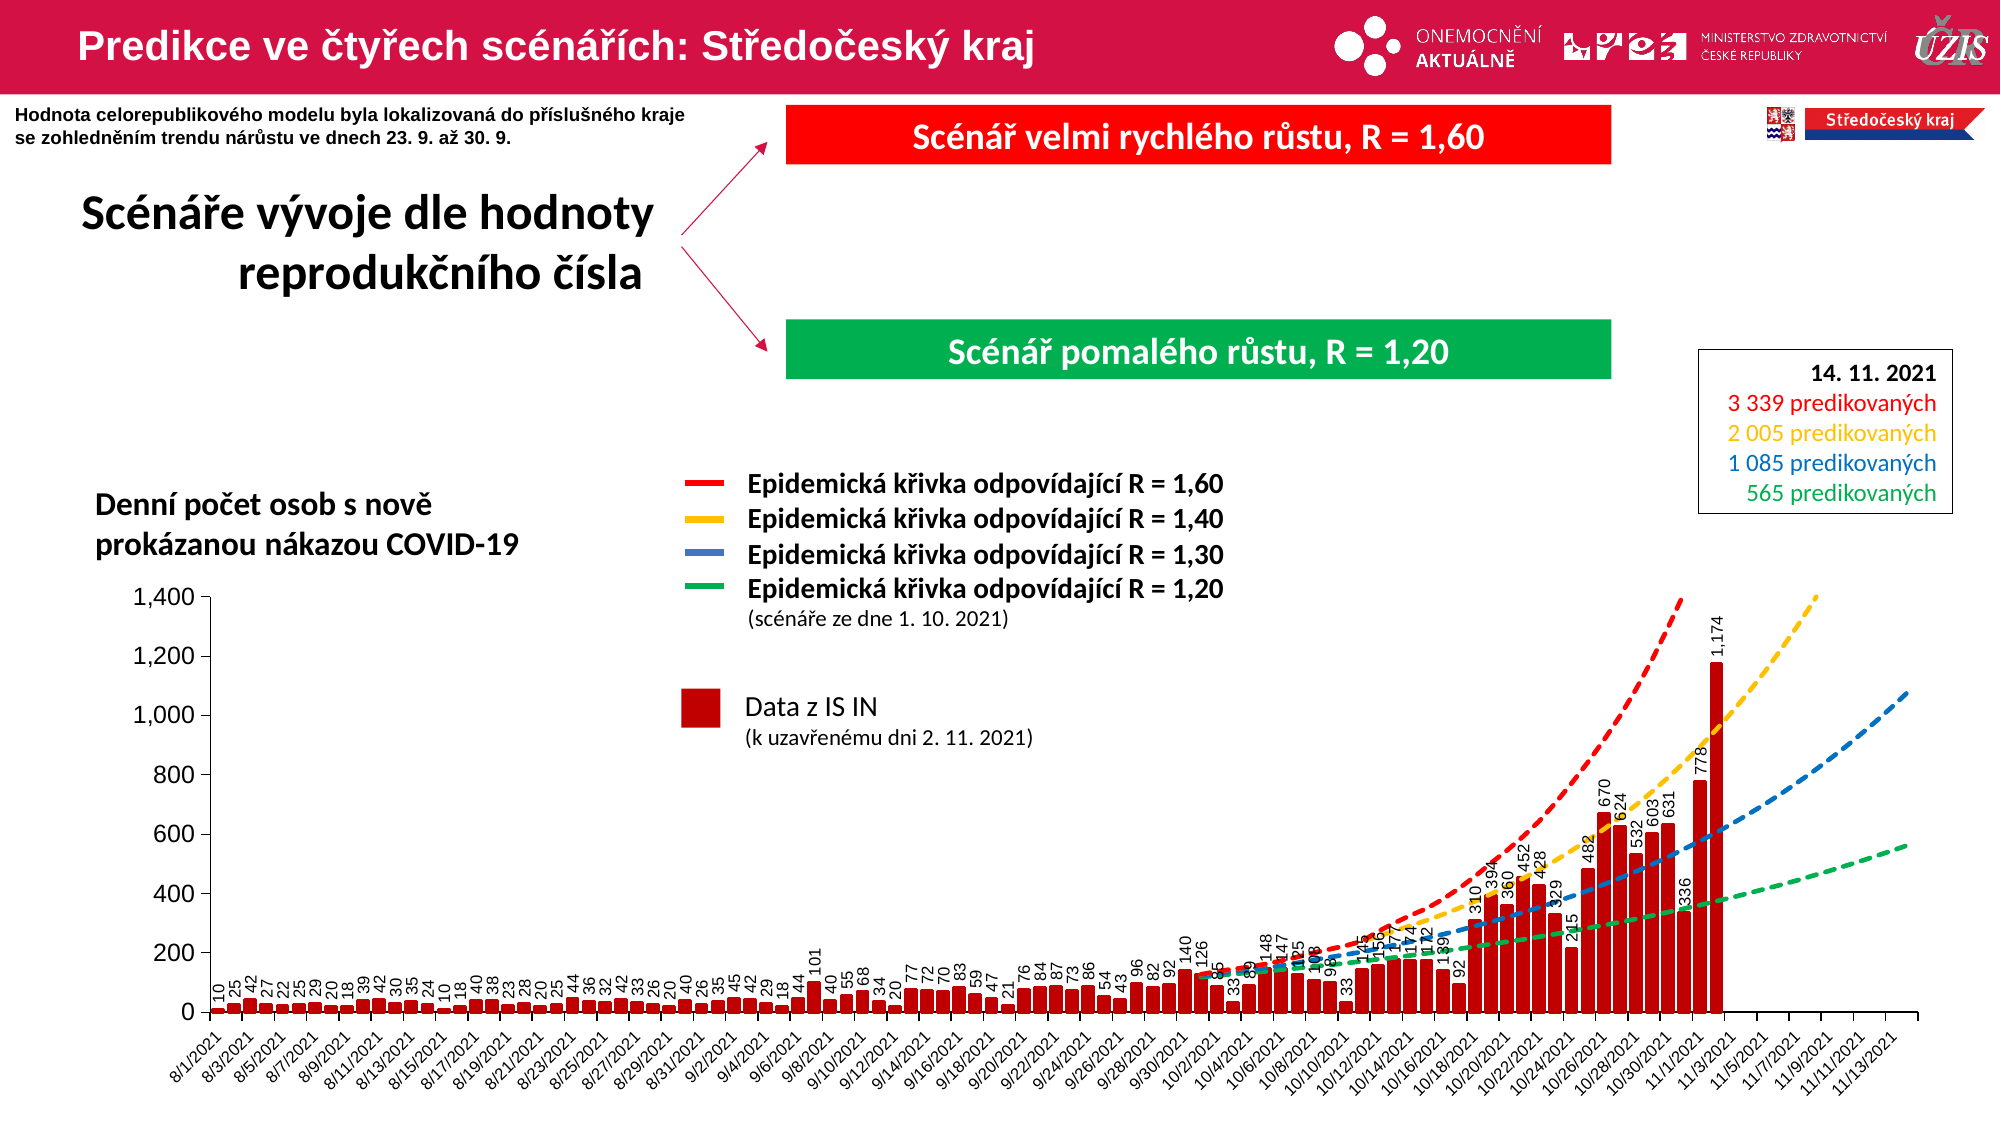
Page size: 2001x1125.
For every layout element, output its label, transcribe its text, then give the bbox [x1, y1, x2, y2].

text_box Scénář pomalého růstu, R = 1,20 [786, 319, 1612, 380]
text_box Hodnota celorepublikového modelu byla lokalizovaná do příslušného kraje se zohledněním trendu nárůstu ve dnech 23. 9. až 30. 9. [0, 95, 711, 156]
picture [1563, 31, 1888, 60]
title Predikce ve čtyřech scénářích: Středočeský kraj [62, 0, 1277, 95]
picture [1915, 15, 1989, 66]
text_box Denní počet osob s nově prokázanou nákazou COVID-19 [80, 475, 568, 570]
text_box Scénář velmi rychlého růstu, R = 1,60 [786, 104, 1612, 165]
picture [1334, 16, 1542, 76]
text_box 14. 11. 2021 3 339 predikovaných 2 005 predikovaných 1 085 predikovaných 565 predikovaných [1698, 349, 1953, 514]
text_box Epidemická křivka odpovídající R = 1,40 [732, 491, 1248, 527]
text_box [681, 246, 768, 352]
text_box Scénáře vývoje dle hodnoty reprodukčního čísla [35, 172, 670, 307]
chart [91, 536, 1954, 1120]
text_box Epidemická křivka odpovídající R = 1,60 [732, 457, 1248, 491]
text_box Epidemická křivka odpovídající R = 1,30 [732, 527, 1259, 536]
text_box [681, 141, 768, 236]
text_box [1767, 107, 1985, 143]
